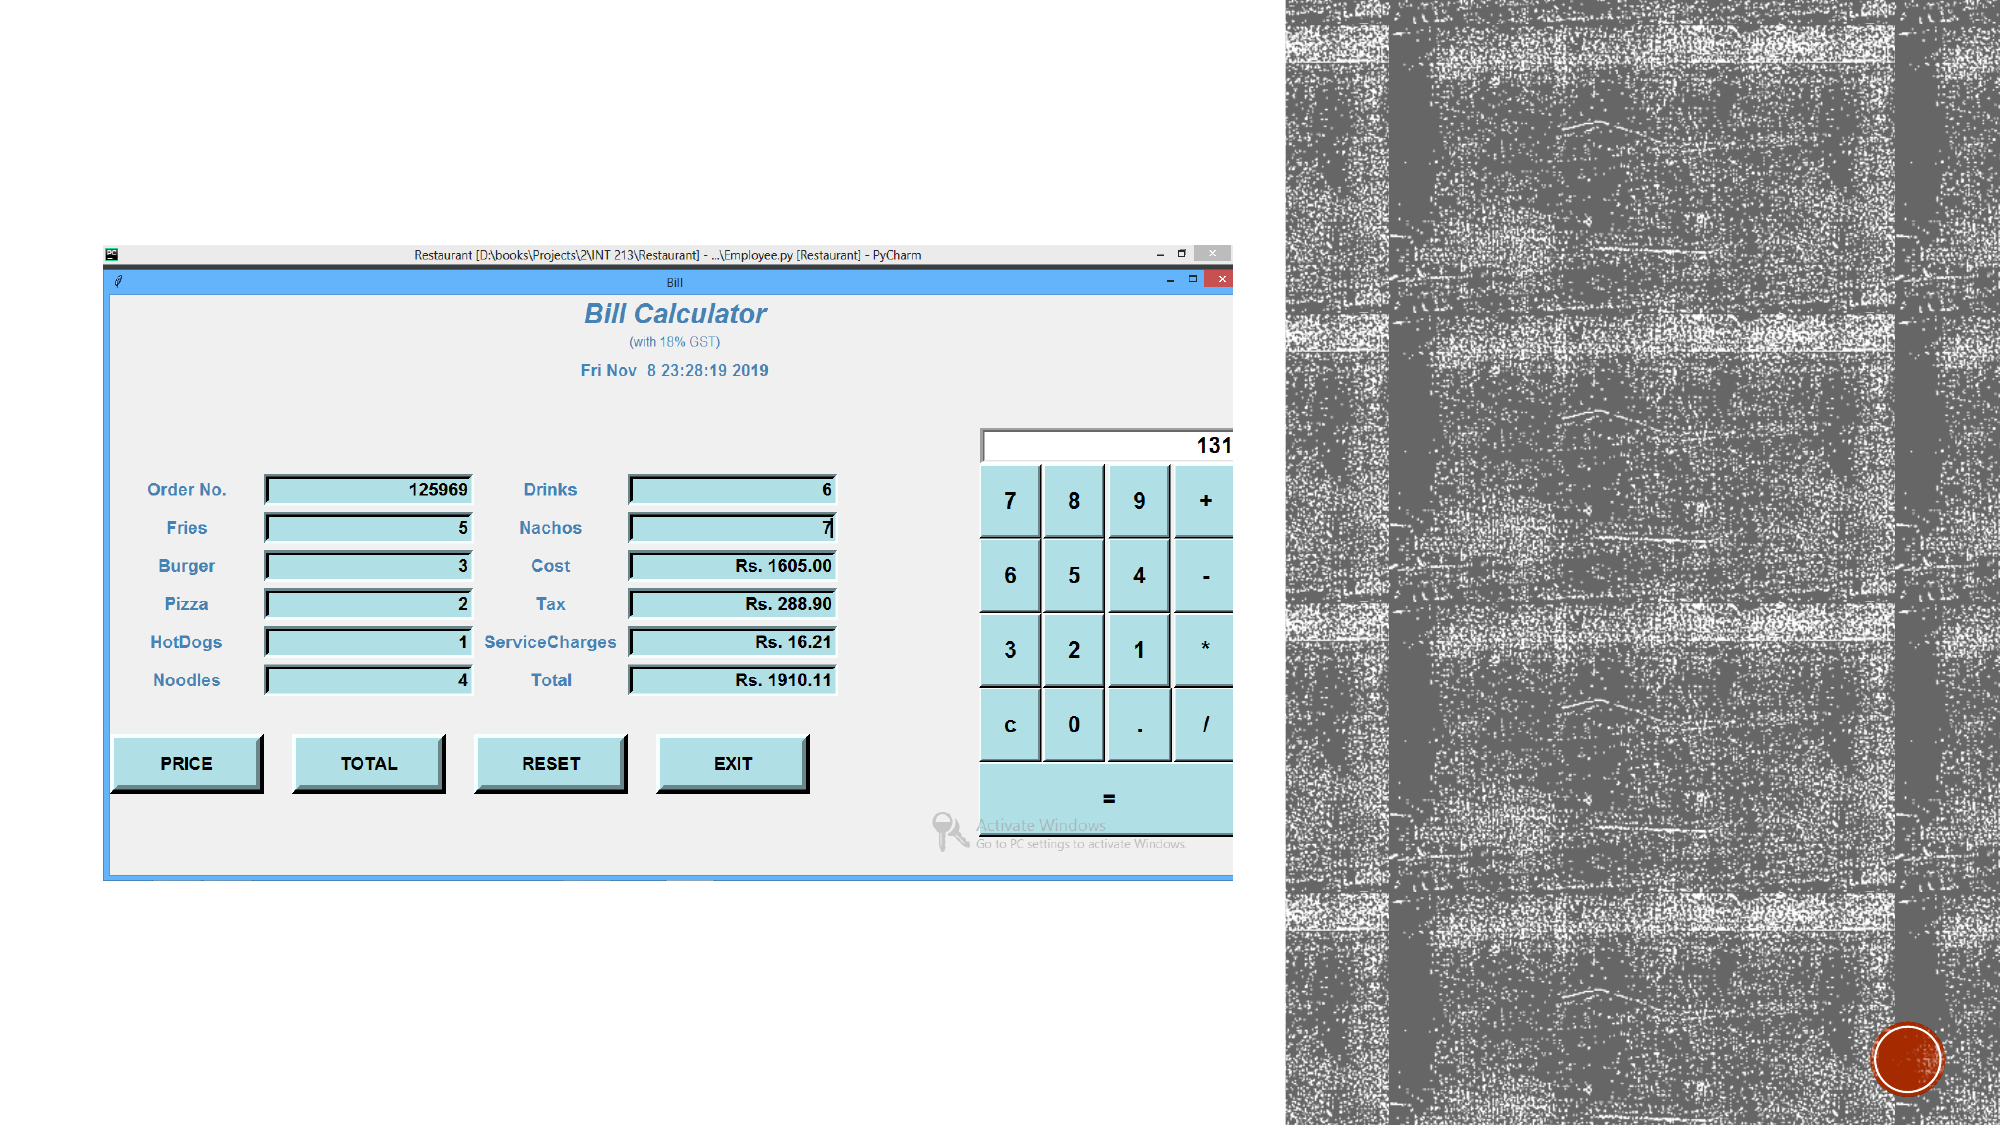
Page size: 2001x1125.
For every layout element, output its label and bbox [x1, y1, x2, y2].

picture [103, 245, 1233, 881]
text_box [1872, 1024, 1943, 1096]
text_box [1284, 0, 2000, 1125]
